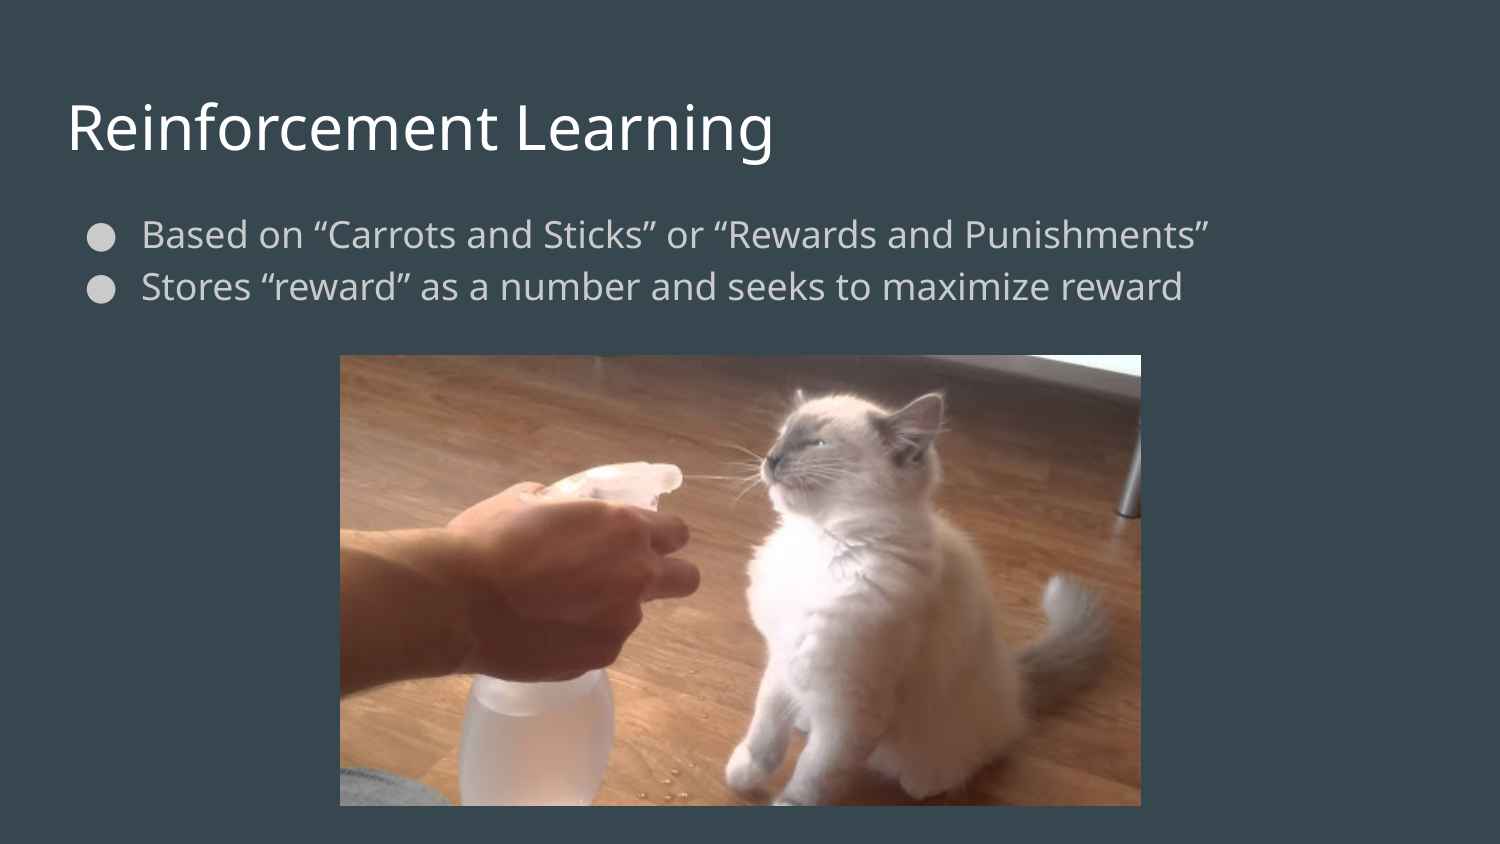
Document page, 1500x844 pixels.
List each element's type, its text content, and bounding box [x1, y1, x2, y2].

picture [340, 354, 1142, 806]
list Based on “Carrots and Sticks” or “Rewards and Punishments” Stores “reward” as a number and seeks to maximize reward [51, 189, 1449, 750]
title Reinforcement Learning [51, 72, 1449, 167]
